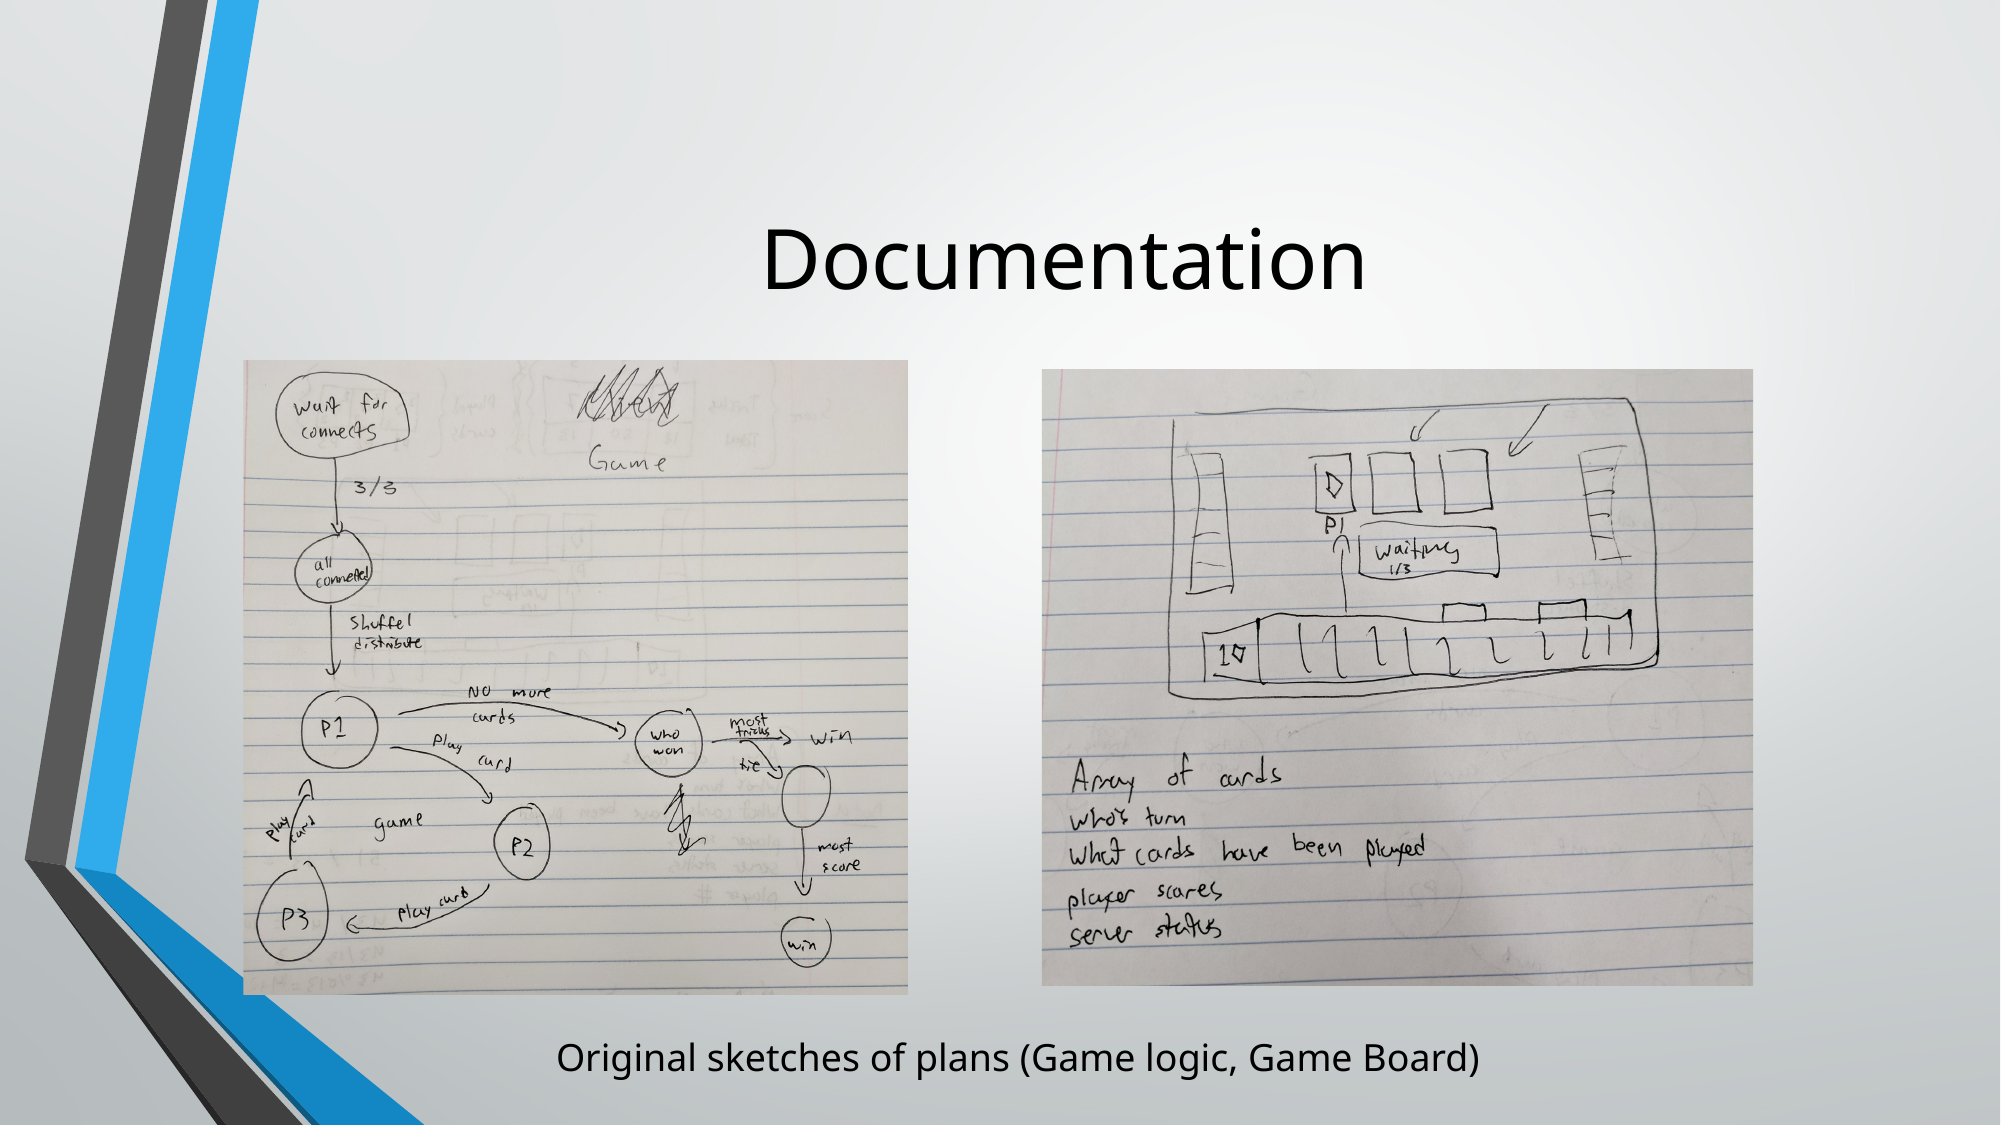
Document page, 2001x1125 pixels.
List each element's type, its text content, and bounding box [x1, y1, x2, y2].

picture [1041, 369, 1754, 986]
text_box Original sketches of plans (Game logic, Game Board) [541, 1026, 1639, 1087]
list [243, 360, 909, 996]
title Documentation [243, 112, 1887, 400]
